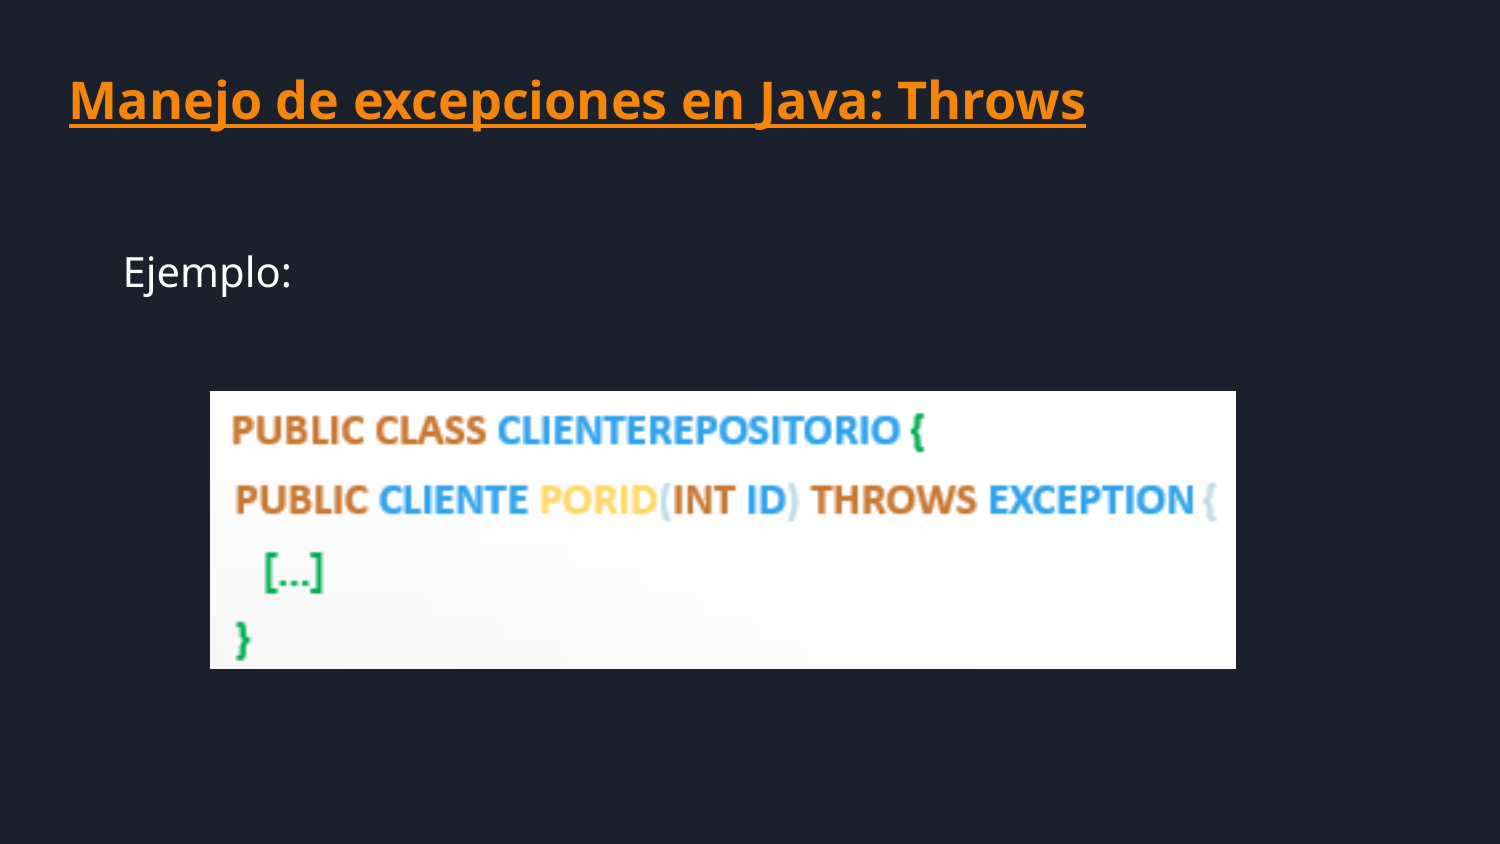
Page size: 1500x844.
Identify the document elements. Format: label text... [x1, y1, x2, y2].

text_box Ejemplo: [107, 180, 1395, 311]
text_box Manejo de excepciones en Java: Throws [53, 52, 1446, 146]
picture [210, 391, 1236, 669]
